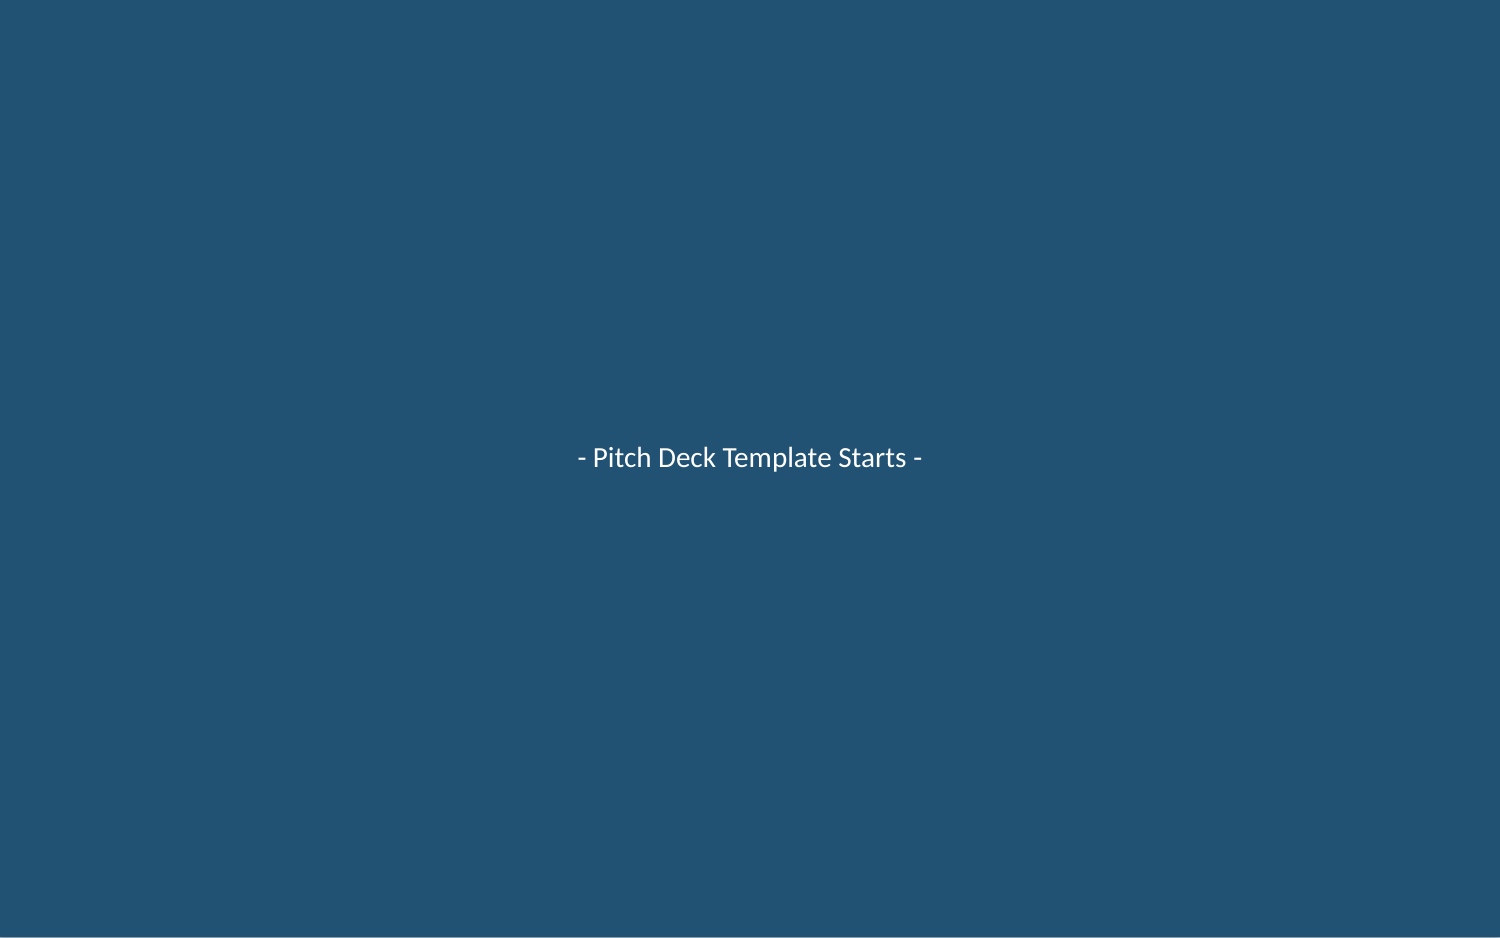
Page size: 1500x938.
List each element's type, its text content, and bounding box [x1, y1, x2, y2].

list - Pitch Deck Template Starts - [0, 431, 1500, 482]
